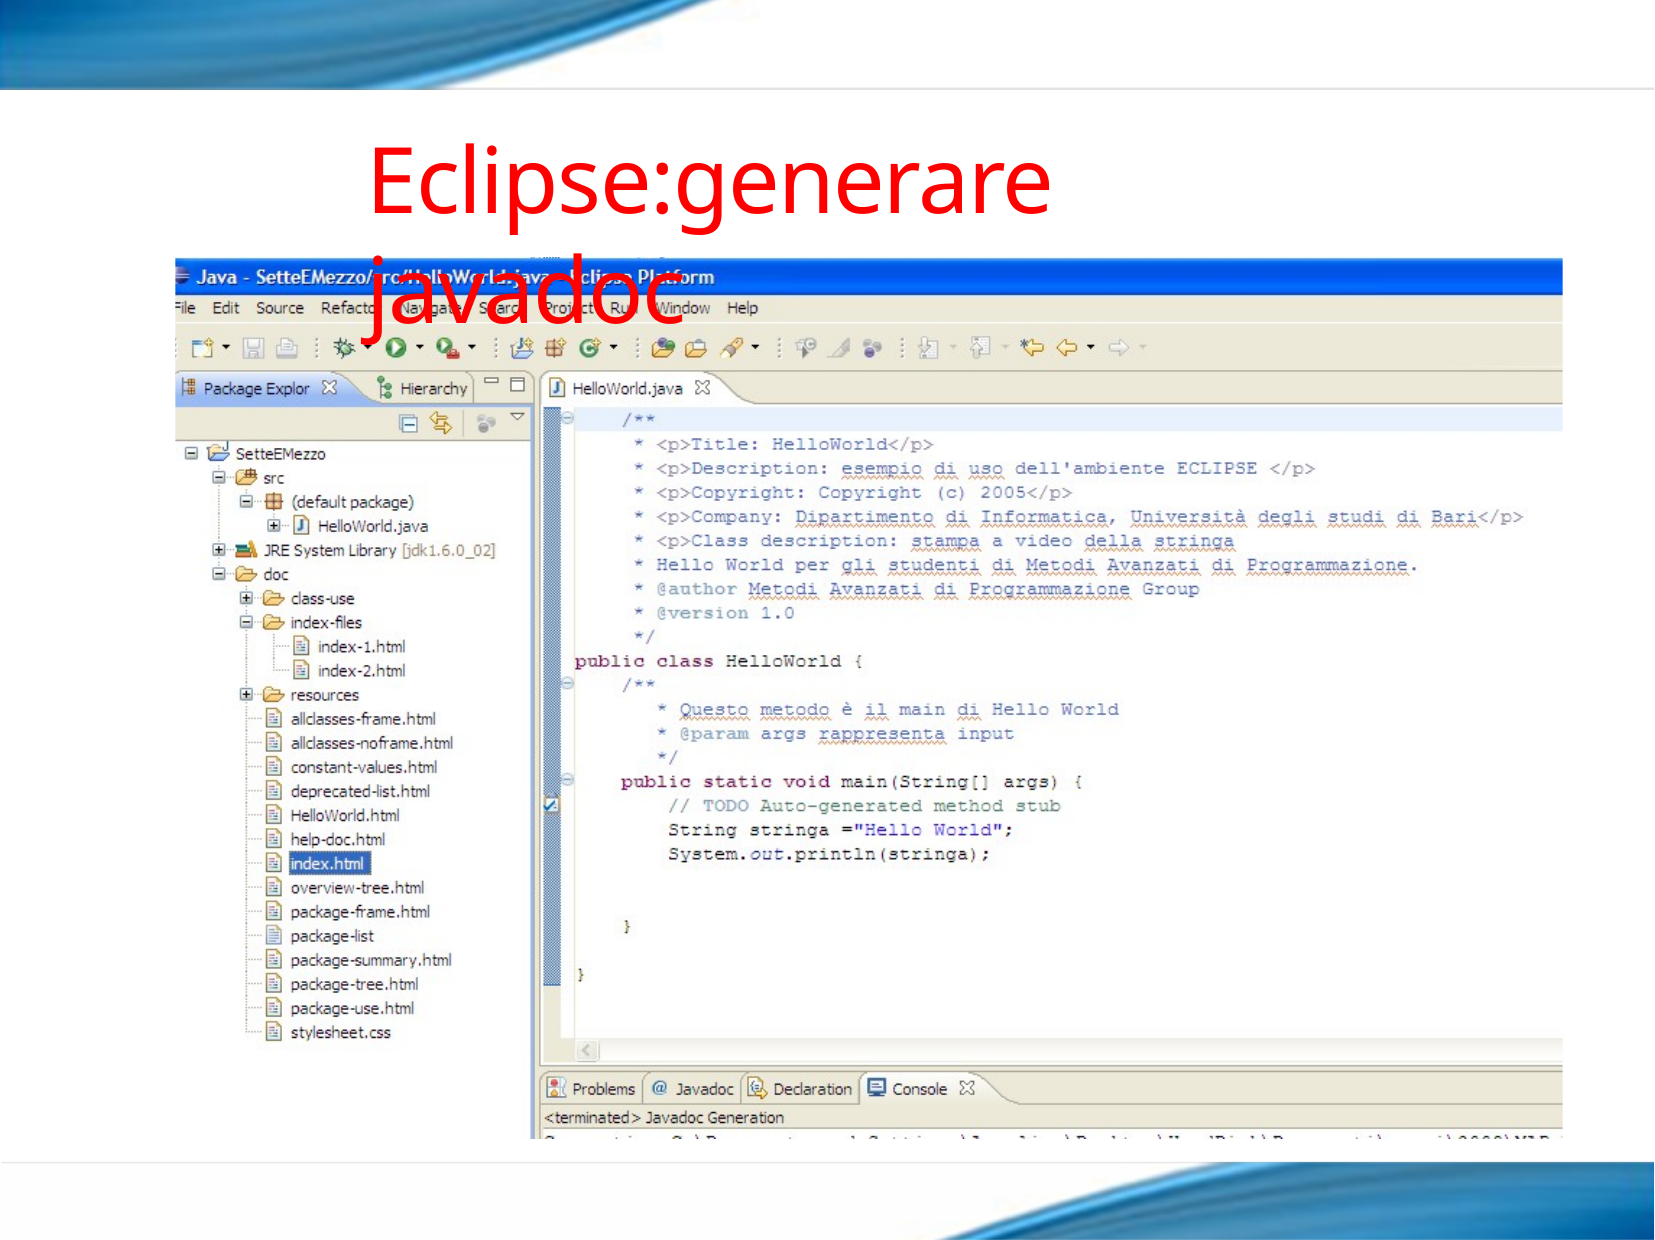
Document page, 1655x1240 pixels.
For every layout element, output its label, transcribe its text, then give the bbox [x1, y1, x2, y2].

picture [0, 0, 1655, 90]
picture [2, 1162, 1654, 1239]
text_box [175, 257, 1563, 1139]
title Eclipse:generare javadoc [364, 119, 1383, 343]
